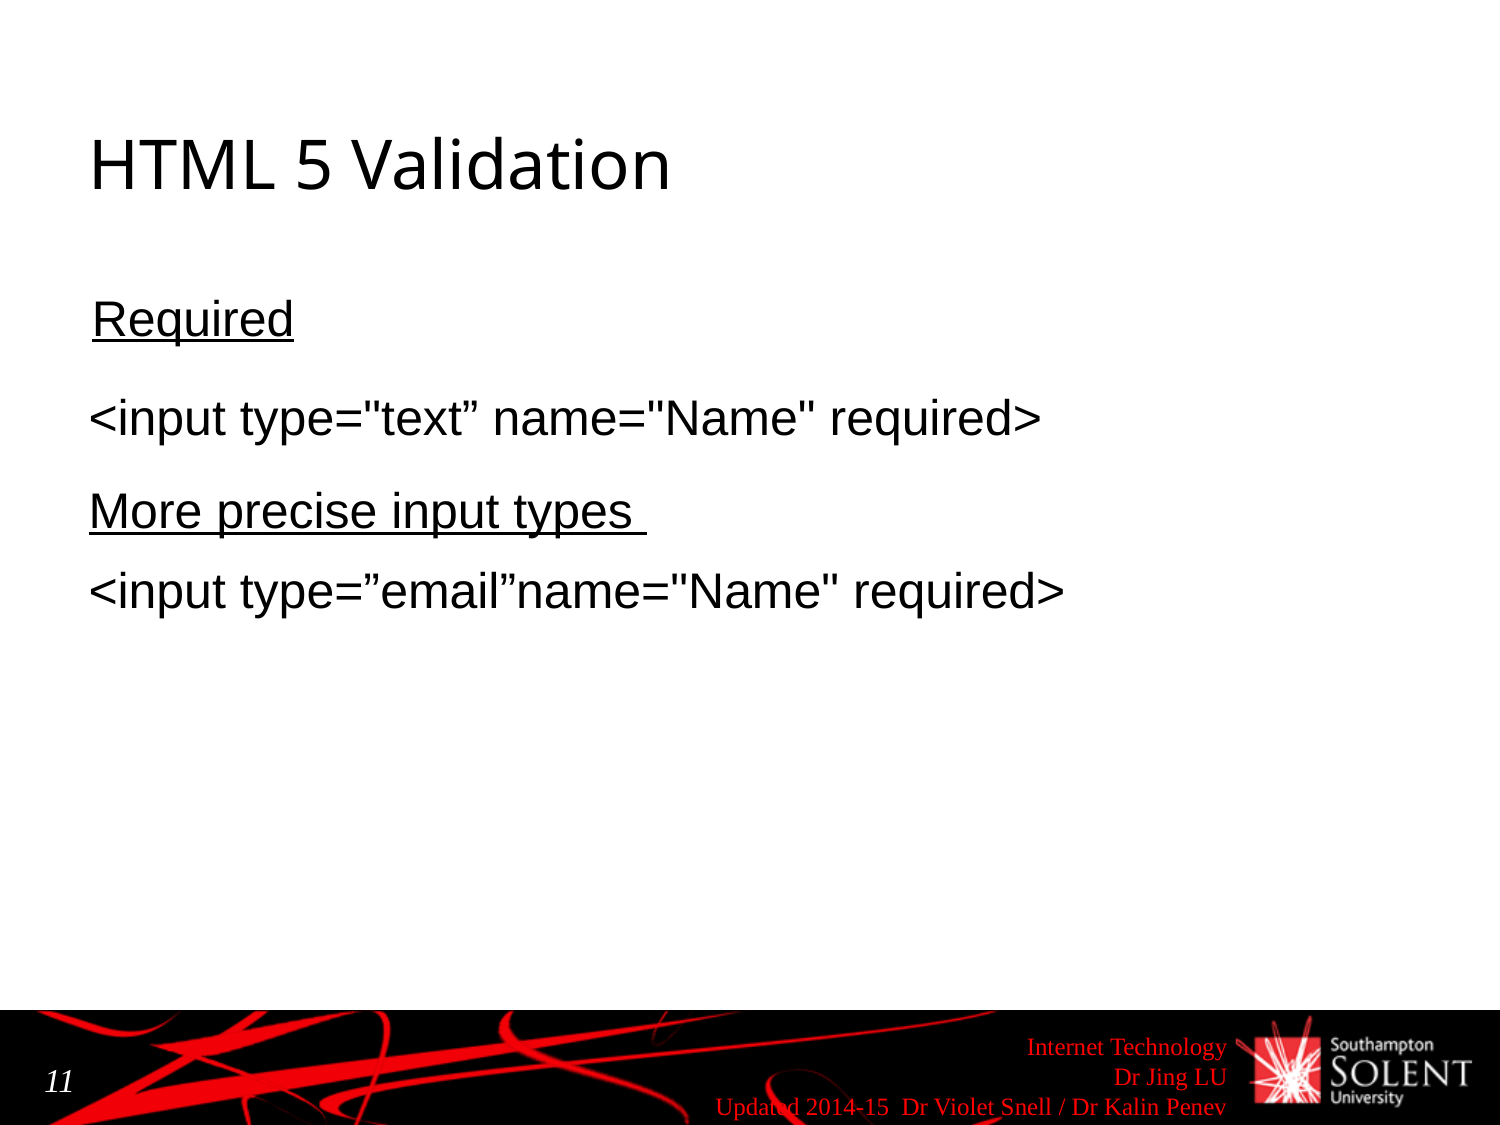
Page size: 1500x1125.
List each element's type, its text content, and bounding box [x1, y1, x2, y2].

text_box Required [77, 278, 310, 354]
text_box More precise input types [73, 471, 902, 547]
text_box <input type="text” name="Name" required> [73, 378, 1140, 454]
title HTML 5 Validation [73, 79, 1349, 256]
picture [0, 1010, 1500, 1125]
text_box <input type=”email”name="Name" required> [73, 550, 1235, 626]
